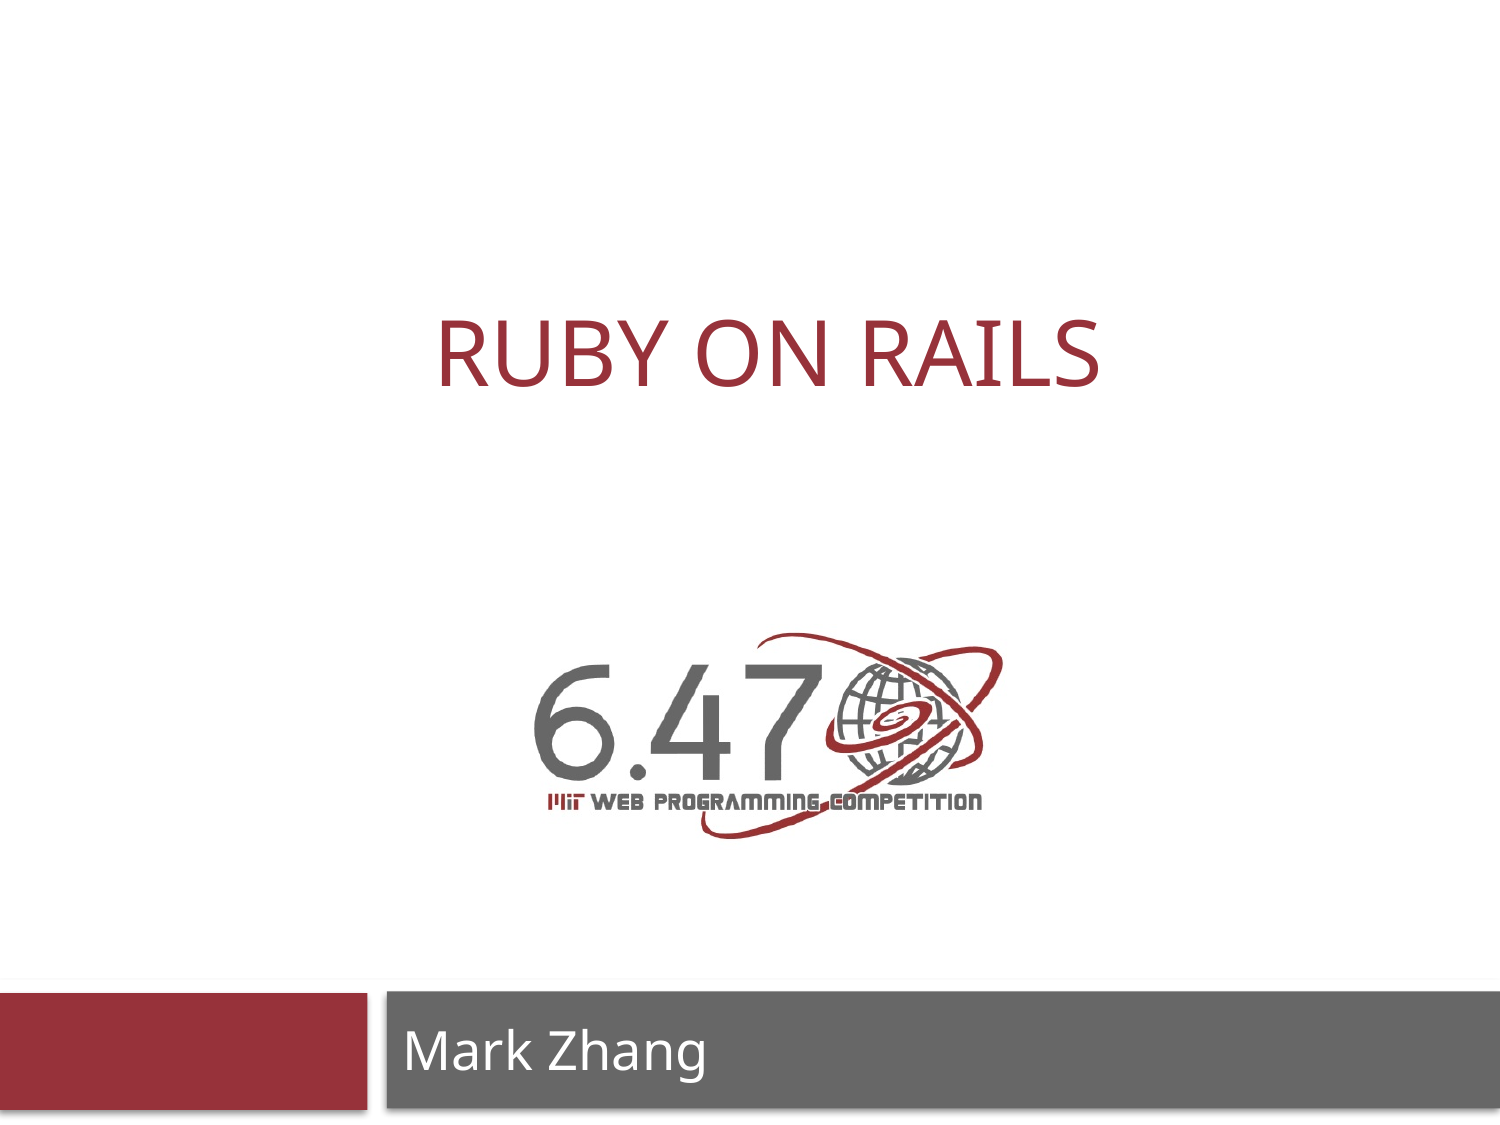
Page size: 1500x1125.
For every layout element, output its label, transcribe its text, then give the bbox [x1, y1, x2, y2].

picture [524, 624, 1021, 851]
title Ruby on Rails [362, 112, 1175, 413]
subtitle Mark Zhang [387, 992, 1488, 1105]
